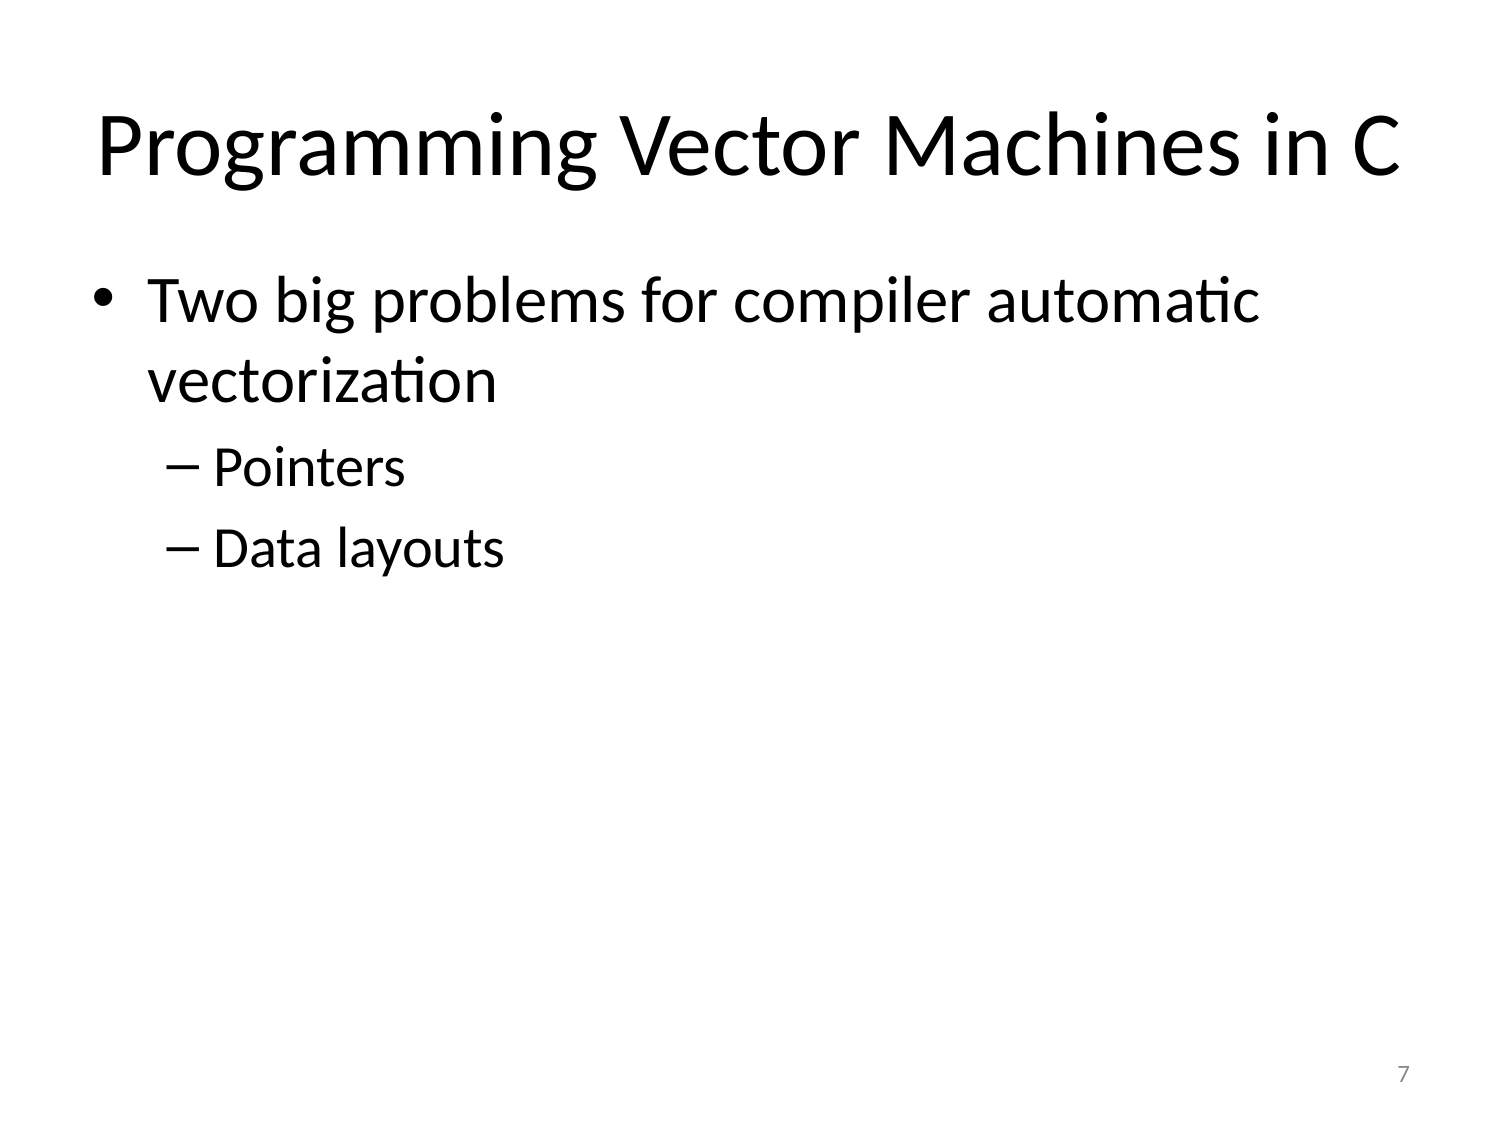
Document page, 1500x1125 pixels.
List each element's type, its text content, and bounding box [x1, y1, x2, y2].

list Two big problems for compiler automatic vectorization Pointers Data layouts [76, 248, 1378, 1067]
title Programming Vector Machines in C [75, 45, 1425, 233]
slide_number 7 [1074, 1042, 1425, 1103]
